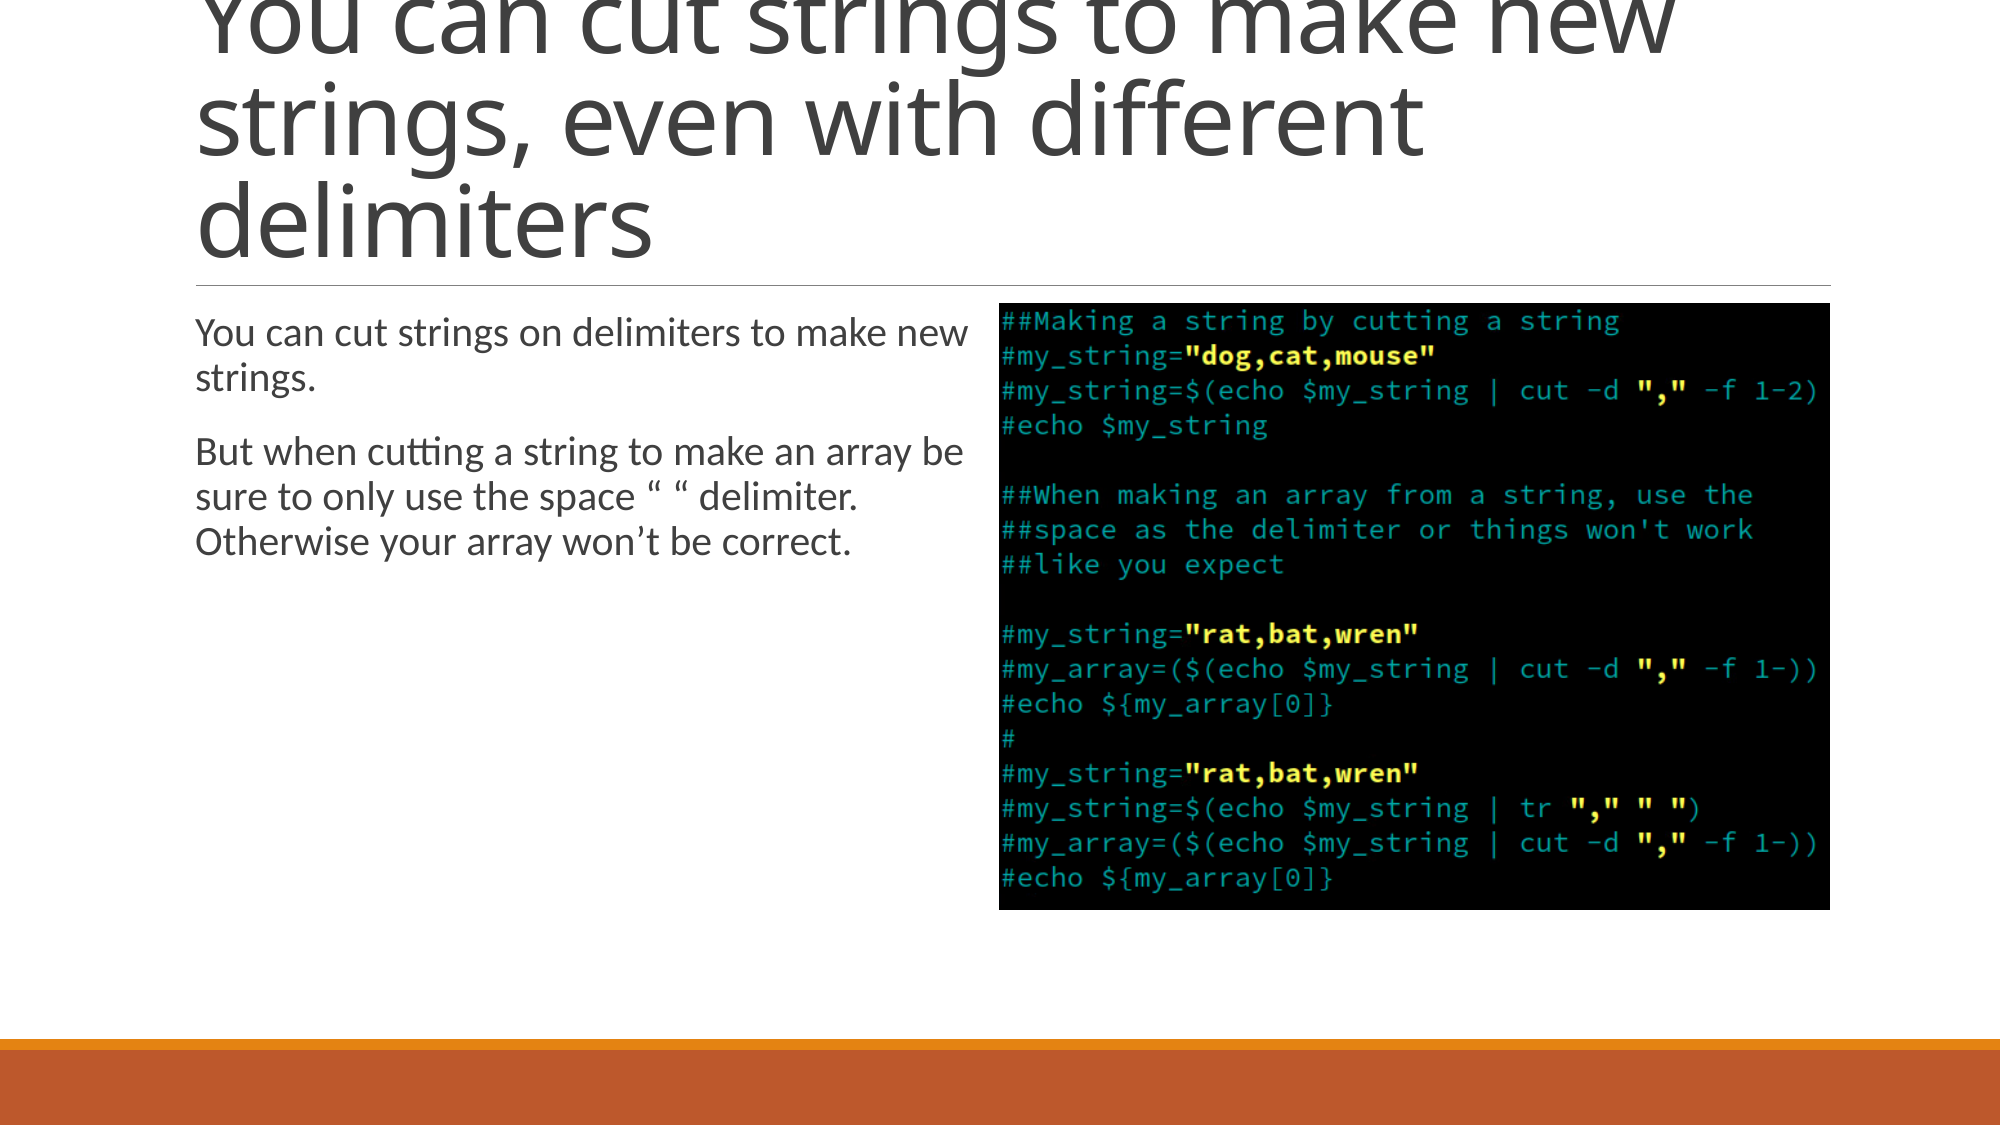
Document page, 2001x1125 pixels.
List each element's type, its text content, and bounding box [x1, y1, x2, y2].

title You can cut strings to make new strings, even with different delimiters [180, 47, 1830, 285]
list You can cut strings on delimiters to make new strings. But when cutting a string to make an array be sure to only use the space “ “ delimiter. Otherwise your array won’t be correct. [180, 302, 990, 963]
picture [999, 303, 1831, 911]
